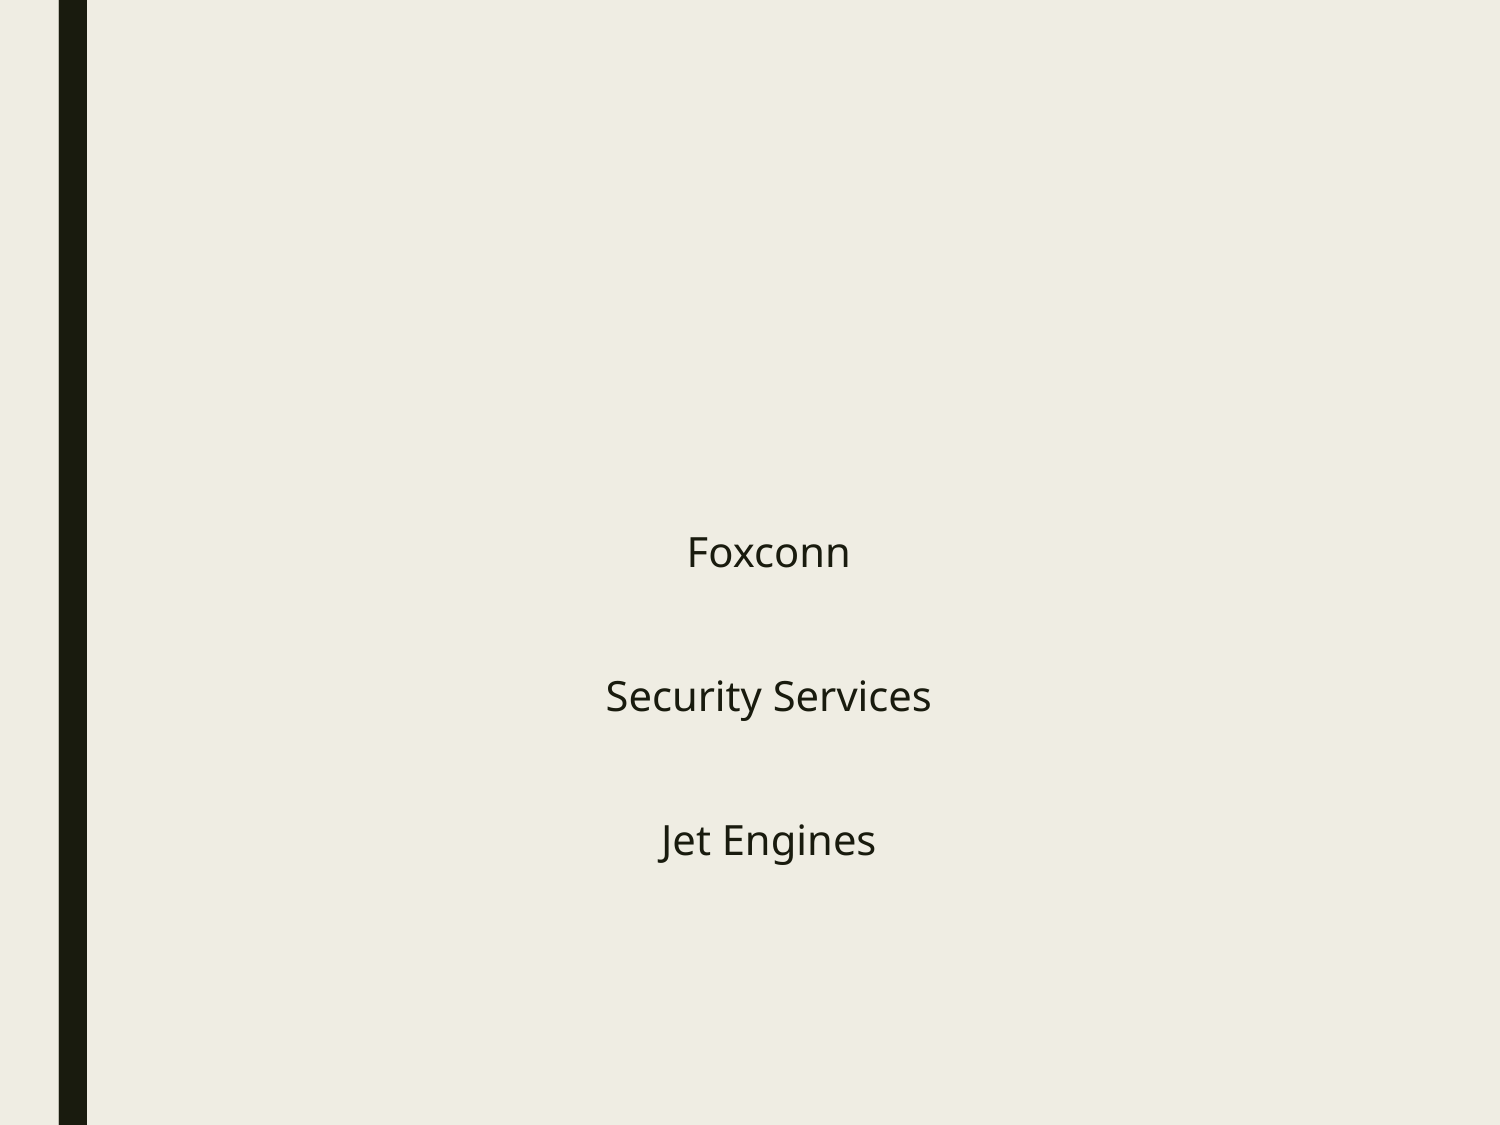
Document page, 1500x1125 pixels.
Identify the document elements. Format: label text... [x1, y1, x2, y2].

list Foxconn Security Services Jet Engines [168, 375, 1351, 963]
